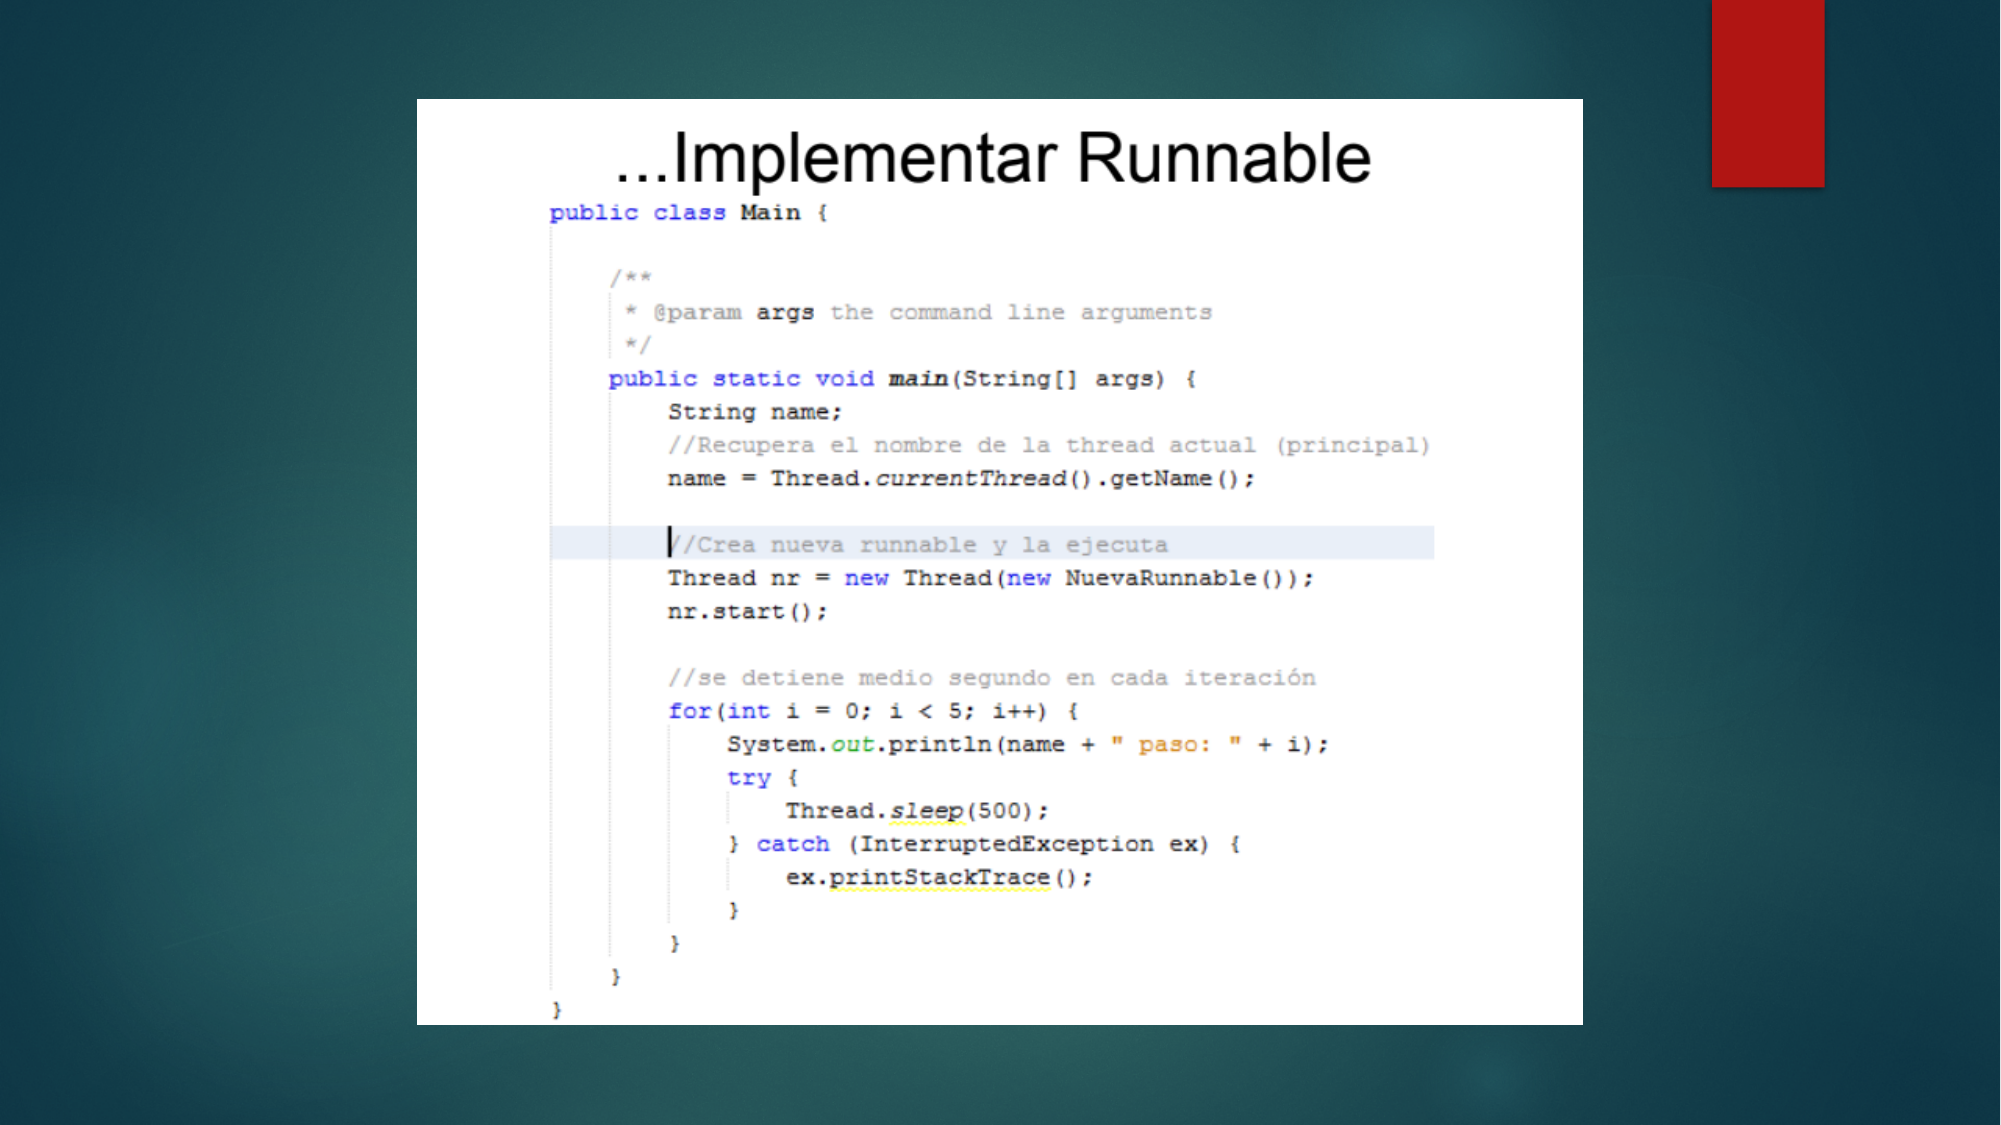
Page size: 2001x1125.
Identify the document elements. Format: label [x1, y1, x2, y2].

picture [0, 0, 1583, 1125]
